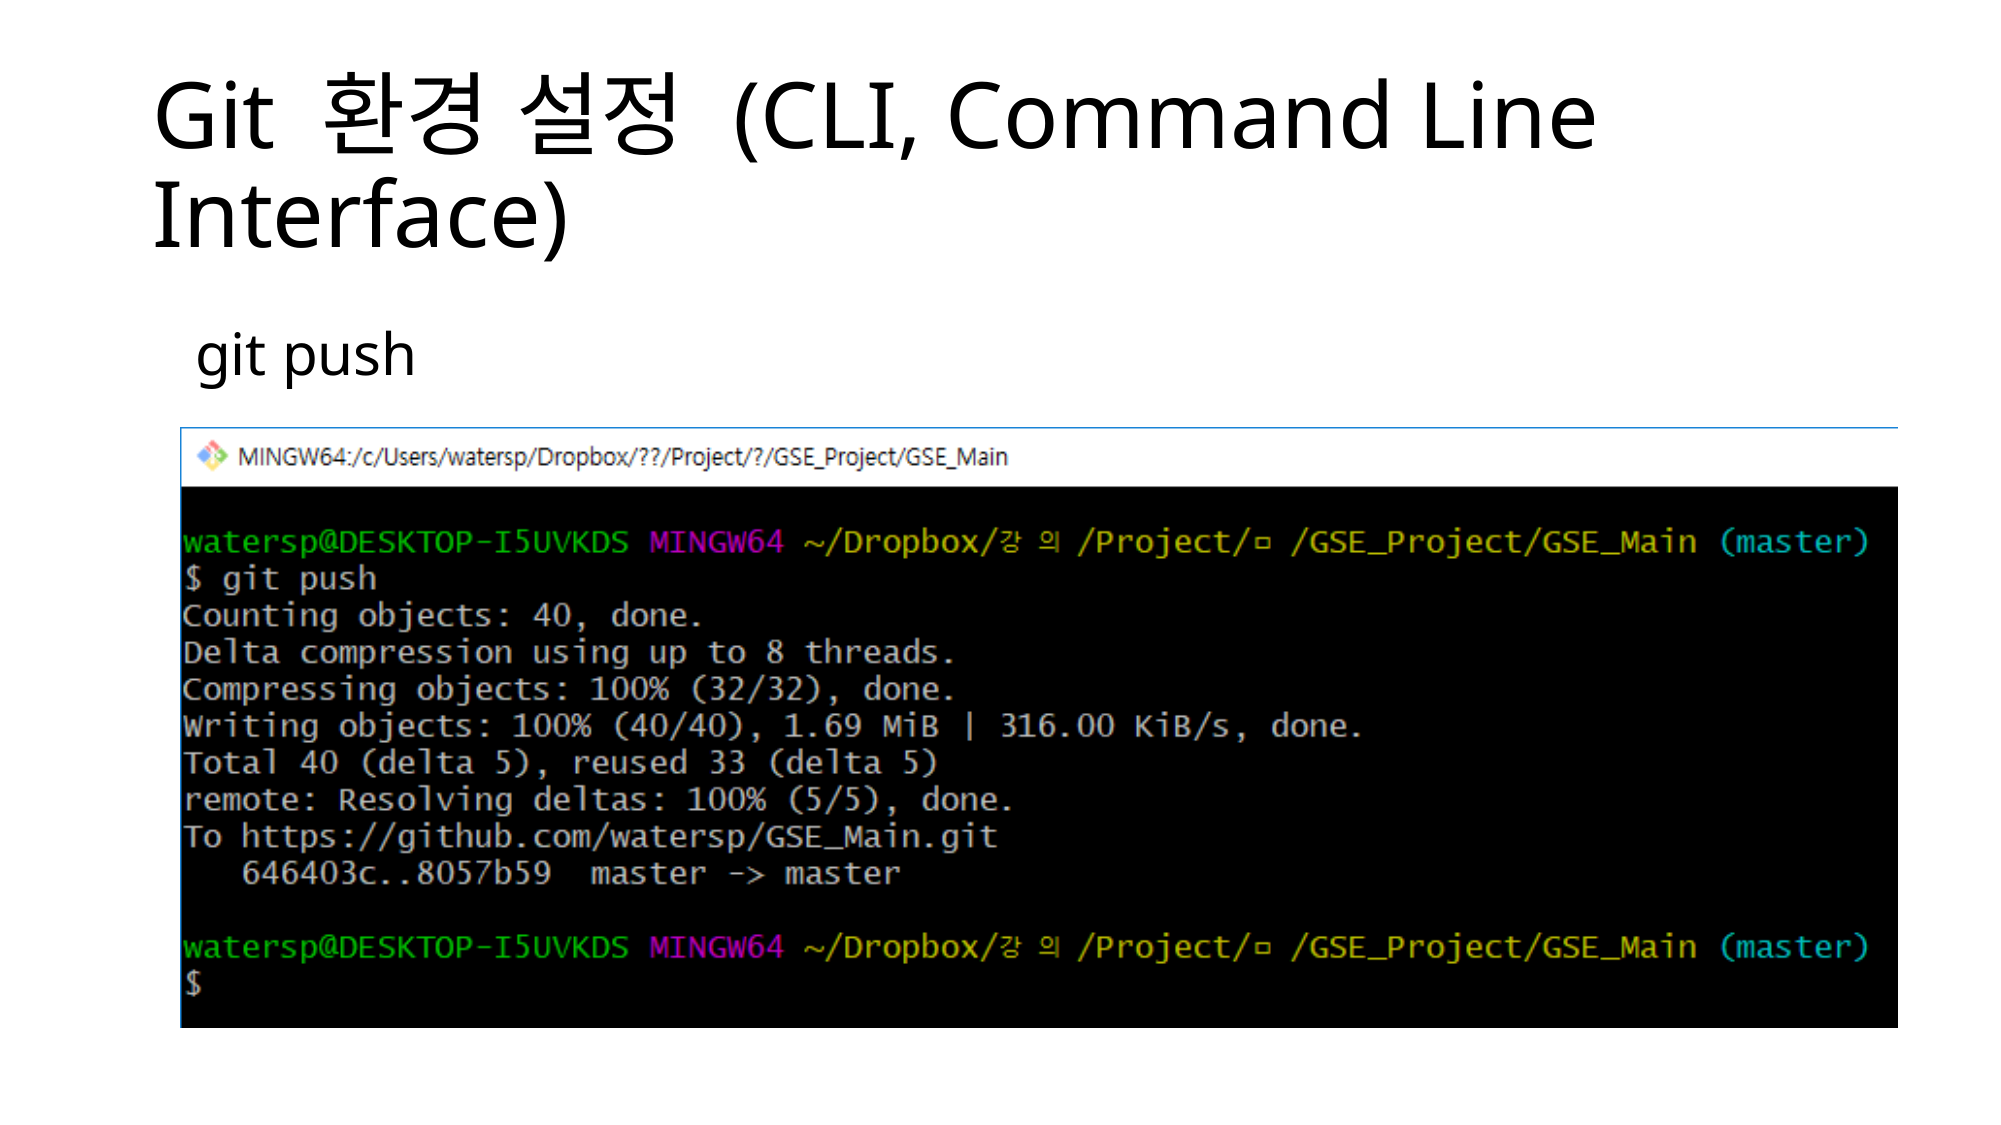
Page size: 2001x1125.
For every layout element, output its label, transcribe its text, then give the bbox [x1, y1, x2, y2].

picture [180, 427, 1898, 1029]
text_box git push [180, 309, 1266, 395]
title Git 환경 설정 (CLI, Command Line Interface) [137, 59, 1863, 278]
